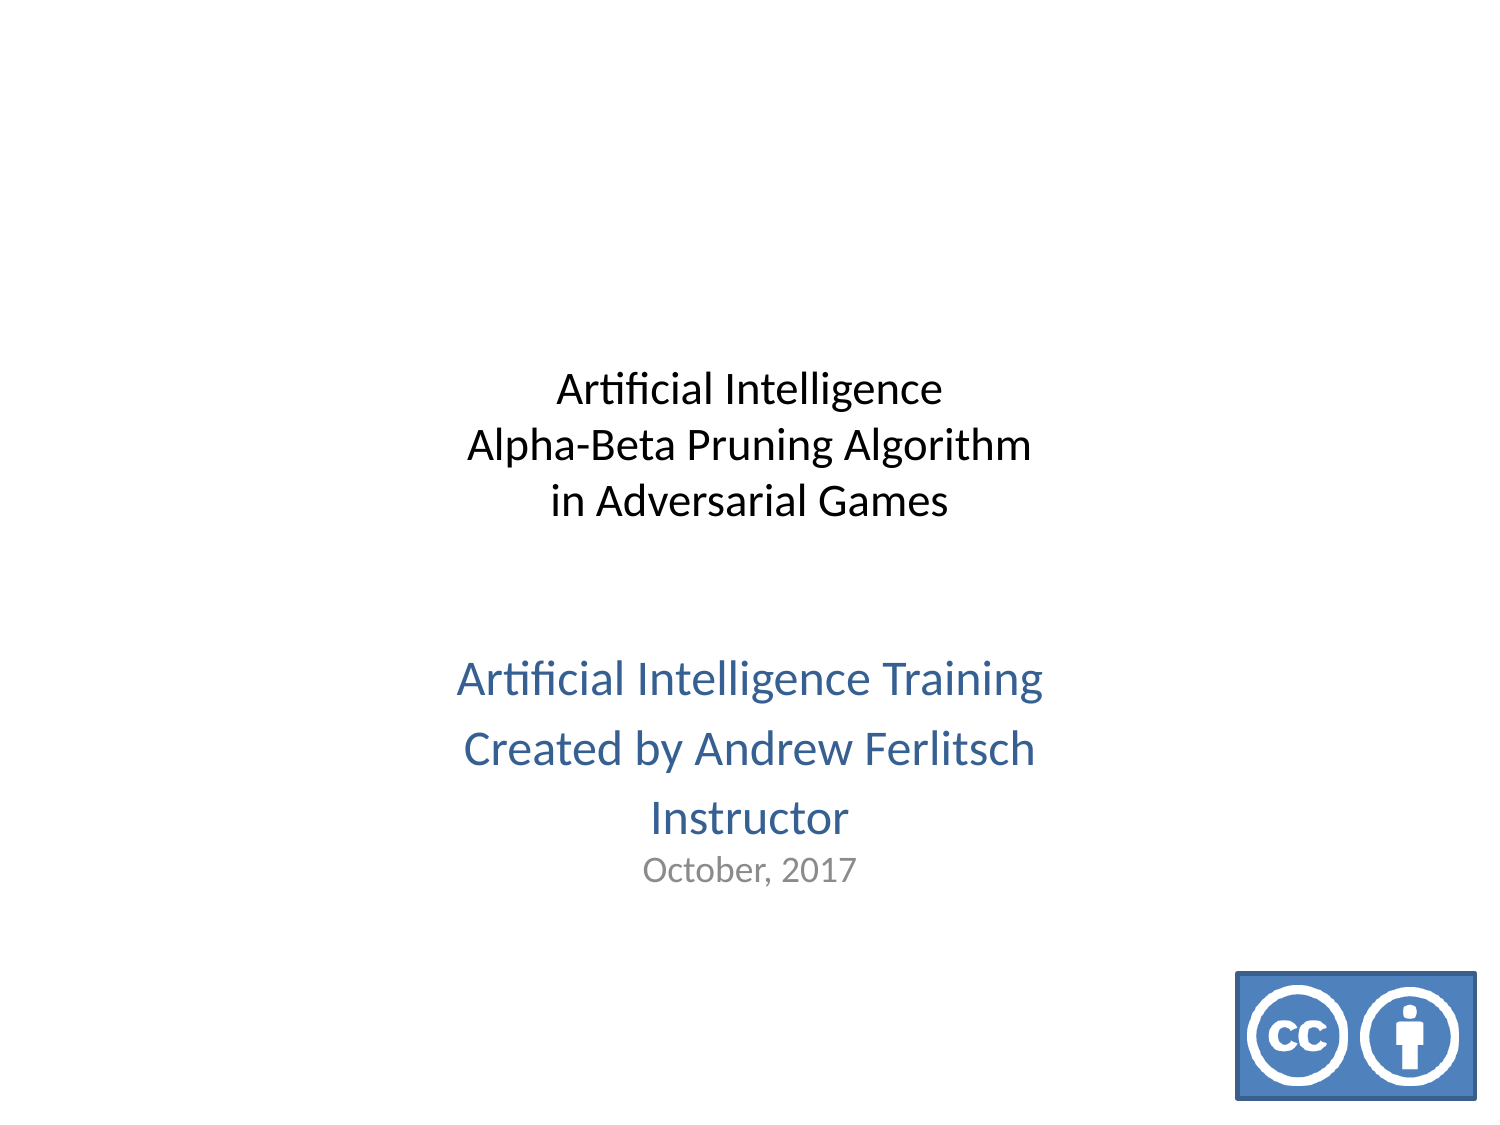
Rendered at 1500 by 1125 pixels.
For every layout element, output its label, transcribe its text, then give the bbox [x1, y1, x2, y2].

title Artificial Intelligence Alpha-Beta Pruning Algorithm in Adversarial Games [112, 349, 1388, 591]
text_box [1235, 971, 1477, 1101]
subtitle Artificial Intelligence Training Created by Andrew Ferlitsch Instructor October, 2017 [225, 637, 1275, 925]
picture [1360, 987, 1459, 1087]
picture [1247, 985, 1349, 1087]
